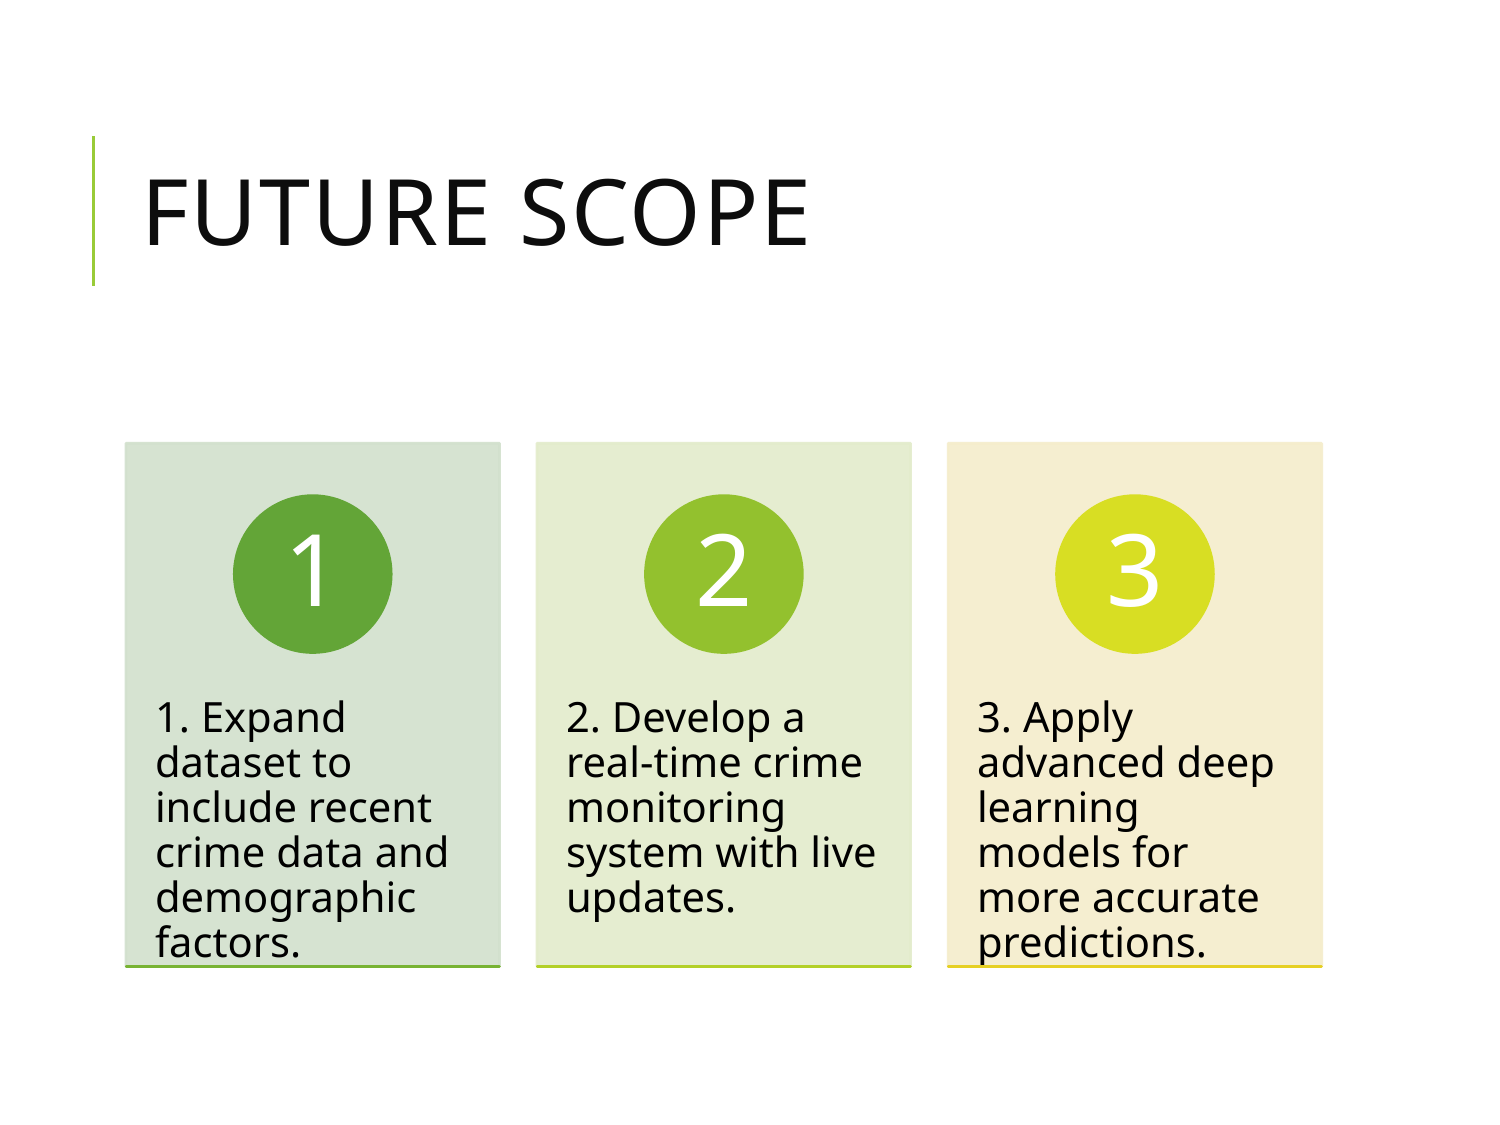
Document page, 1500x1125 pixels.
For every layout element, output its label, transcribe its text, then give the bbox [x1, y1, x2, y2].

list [125, 374, 1323, 1036]
title Future Scope [126, 96, 1322, 342]
